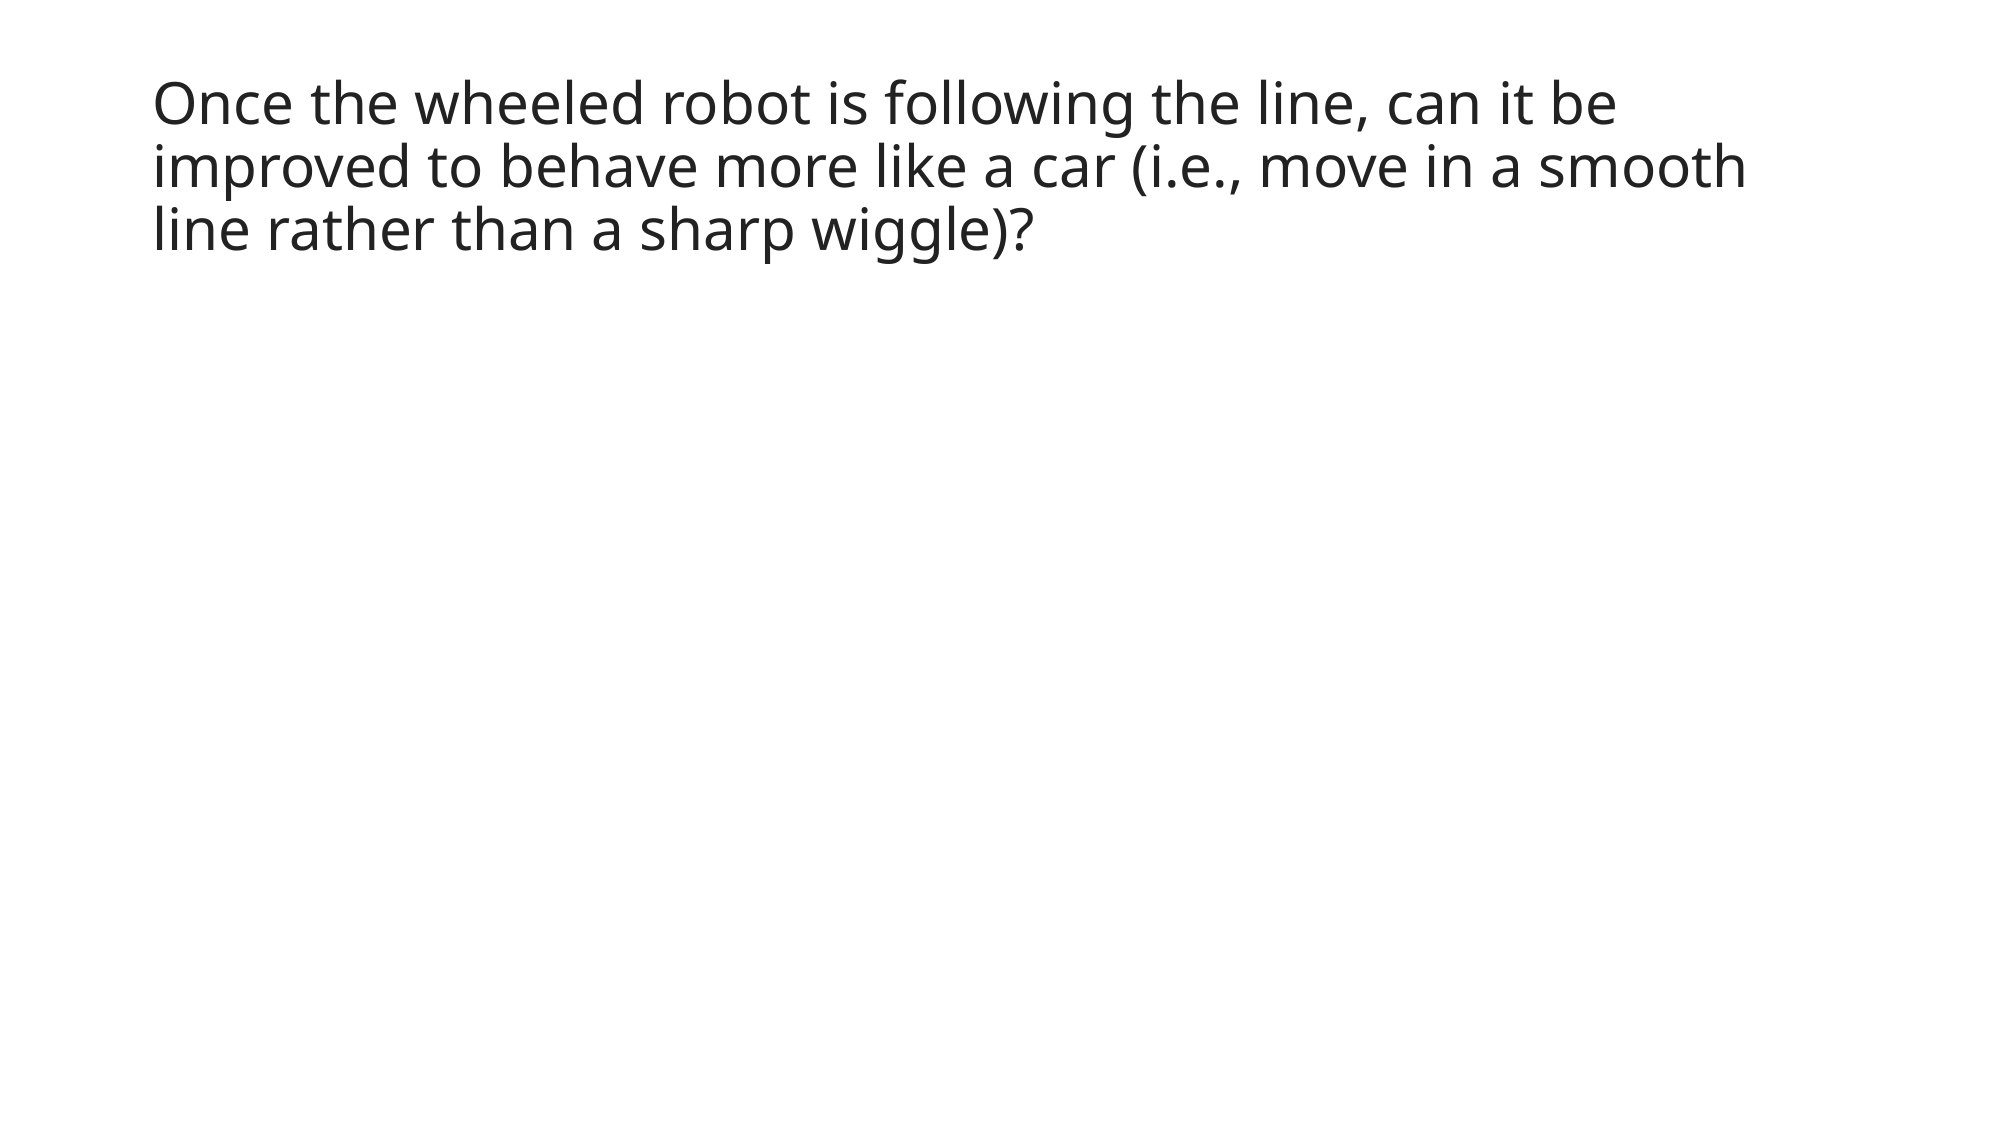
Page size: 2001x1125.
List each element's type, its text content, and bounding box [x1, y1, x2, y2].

title Once the wheeled robot is following the line, can it be improved to behave more like a car (i.e., move in a smooth line rather than a sharp wiggle)? [137, 59, 1863, 278]
